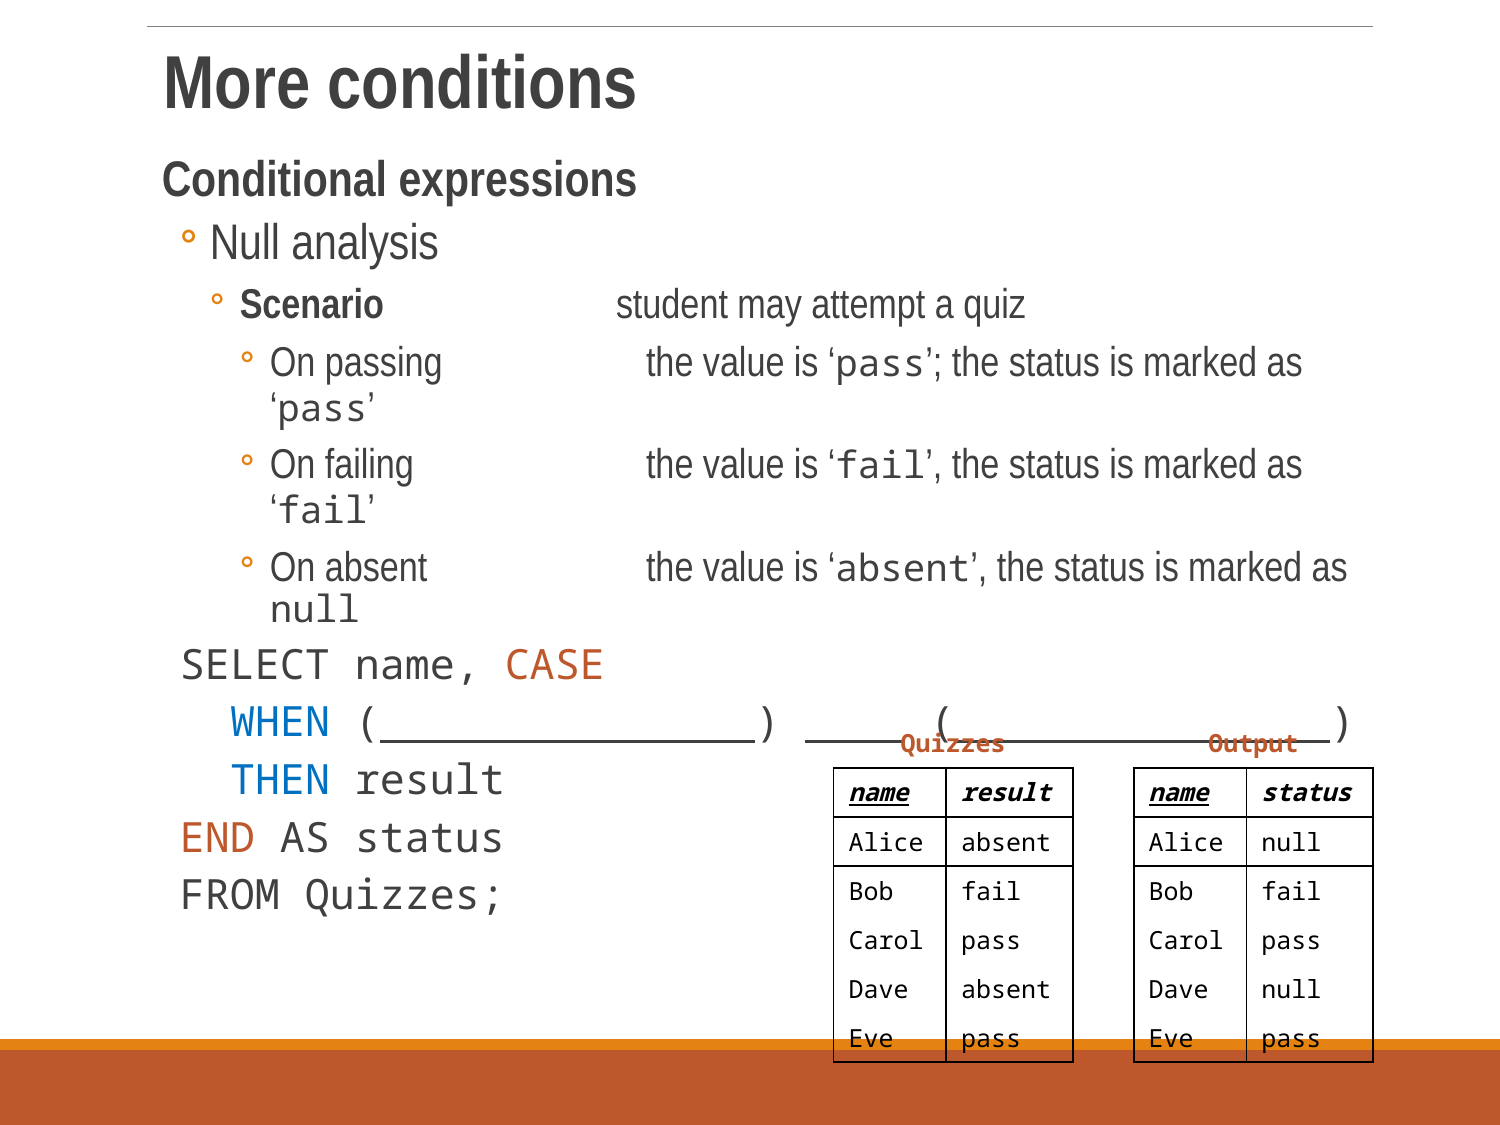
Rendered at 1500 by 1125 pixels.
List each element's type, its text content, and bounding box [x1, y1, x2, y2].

table_cell null [1247, 964, 1372, 1013]
table_cell name [1135, 769, 1246, 816]
table_cell null [1247, 818, 1372, 865]
table_cell Eve [834, 1013, 945, 1061]
table_header Quizzes [833, 719, 1073, 767]
table_cell Alice [1135, 818, 1246, 865]
table_header Output [1134, 719, 1373, 767]
table_cell Bob [1135, 867, 1246, 915]
table_cell absent [947, 818, 1072, 865]
table_cell name [834, 769, 945, 816]
table_cell pass [947, 915, 1072, 964]
table_cell Carol [1135, 915, 1246, 964]
table_cell fail [947, 867, 1072, 915]
table_cell pass [947, 1013, 1072, 1061]
table_cell pass [1247, 915, 1372, 964]
table_cell result [947, 769, 1072, 816]
table_cell Eve [1135, 1013, 1246, 1061]
table_cell Bob [834, 867, 945, 915]
table_cell fail [1247, 867, 1372, 915]
table_cell Dave [834, 964, 945, 1013]
table_cell Dave [1135, 964, 1246, 1013]
list More conditions Conditional expressions Null analysis Scenario student may attempt a quiz On passing the value is ‘pass’; the status is marked as ‘pass’ On failing the value is ‘fail’, the status is marked as ‘fail’ On absent the value is ‘absent’, the status is marked as null SELECT name, CASE WHEN ( ) ( ) THEN result END AS status FROM Quizzes; [146, 35, 1374, 1034]
table_cell absent [947, 964, 1072, 1013]
table_cell Carol [834, 915, 945, 964]
table_cell Alice [834, 818, 945, 865]
table_cell pass [1247, 1013, 1372, 1061]
table_cell status [1247, 769, 1372, 816]
